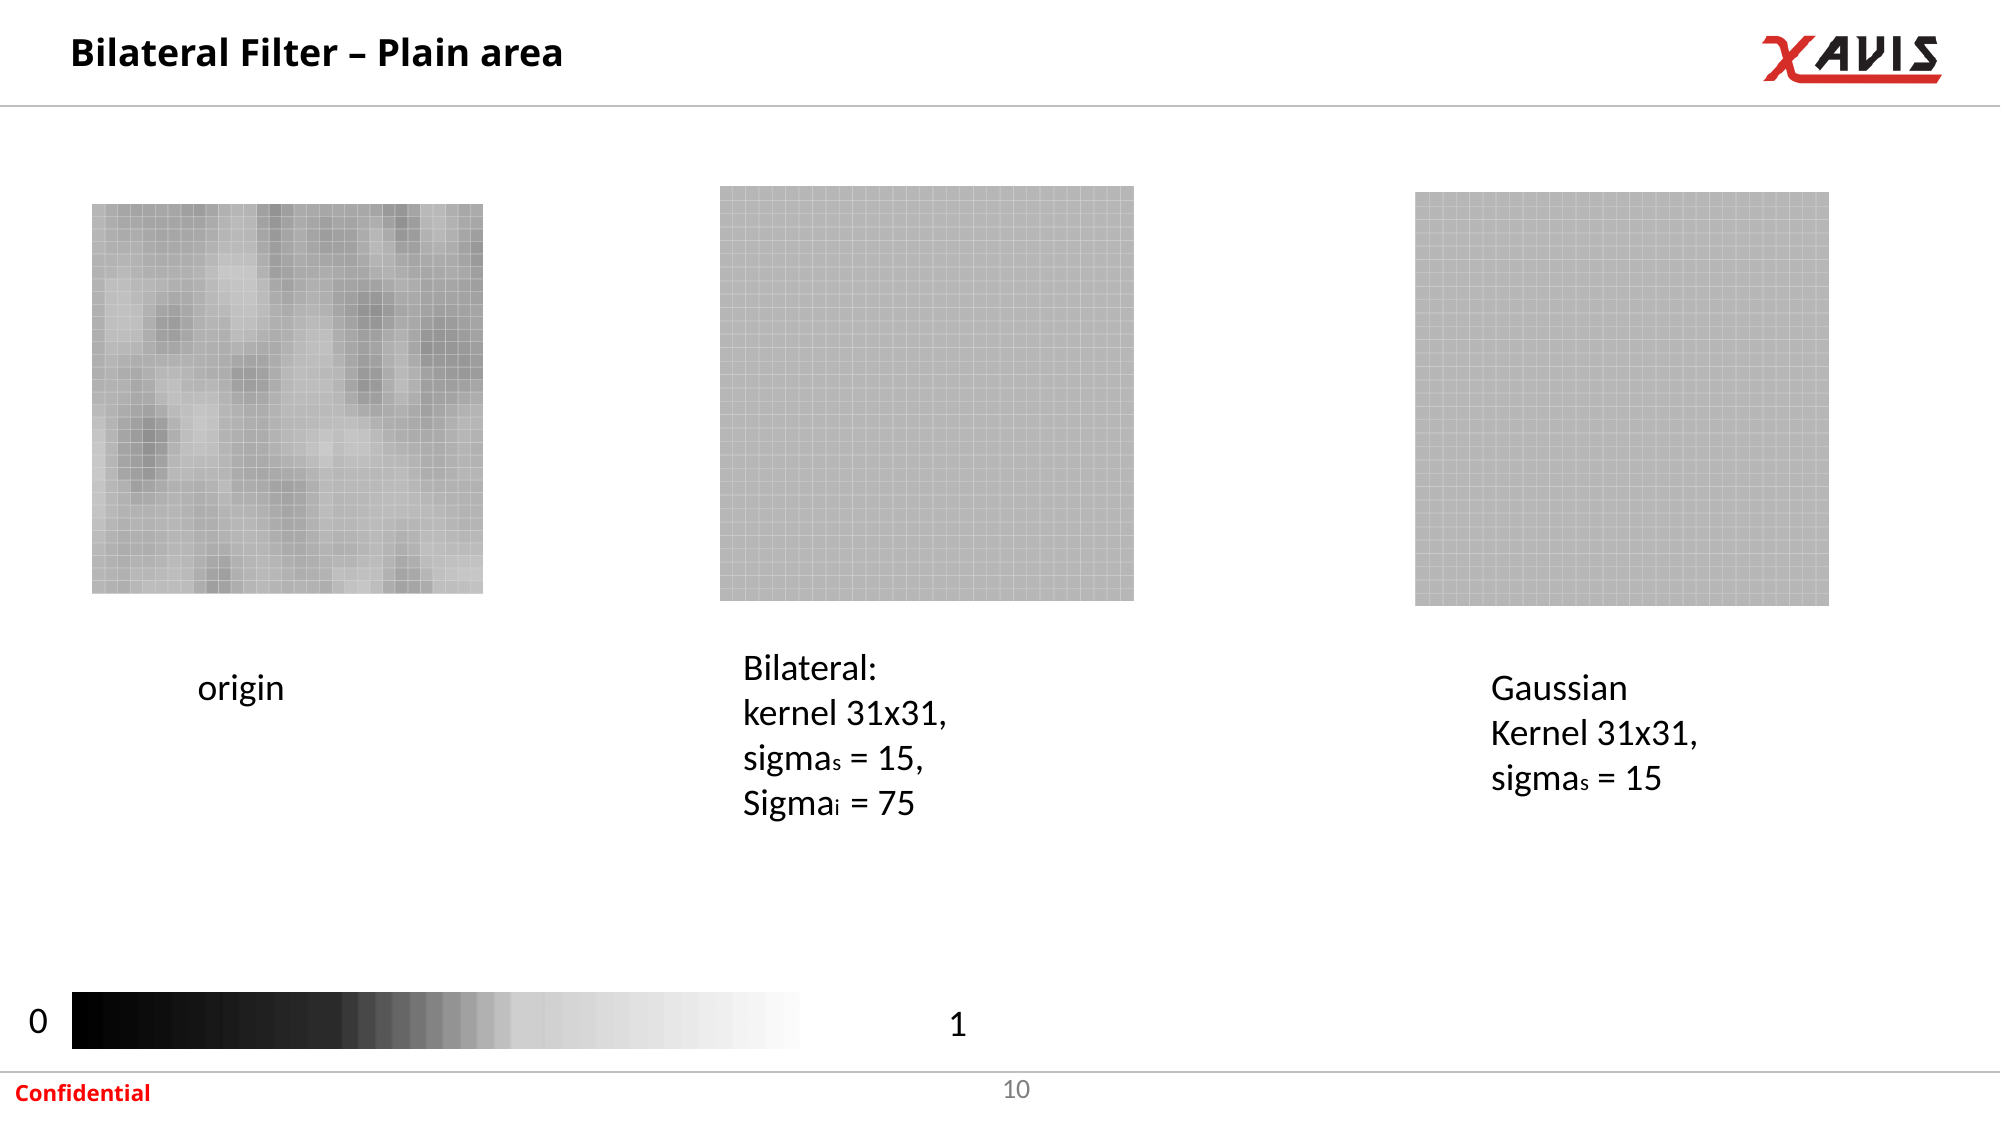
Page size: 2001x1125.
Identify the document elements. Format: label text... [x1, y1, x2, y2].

text_box 0 [14, 988, 63, 1048]
picture [1756, 26, 1946, 89]
picture [1415, 192, 1829, 606]
text_box Gaussian Kernel 31x31, sigmas = 15 [1476, 655, 1768, 806]
slide_number 10 [933, 1057, 1046, 1118]
text_box 1 [933, 992, 983, 1052]
title Bilateral Filter – Plain area [55, 23, 1270, 85]
text_box Bilateral: kernel 31x31, sigmas = 15, Sigmai = 75 [728, 635, 1075, 831]
picture [720, 186, 1134, 601]
picture [72, 992, 813, 1049]
text_box origin [183, 655, 300, 716]
picture [92, 204, 483, 594]
